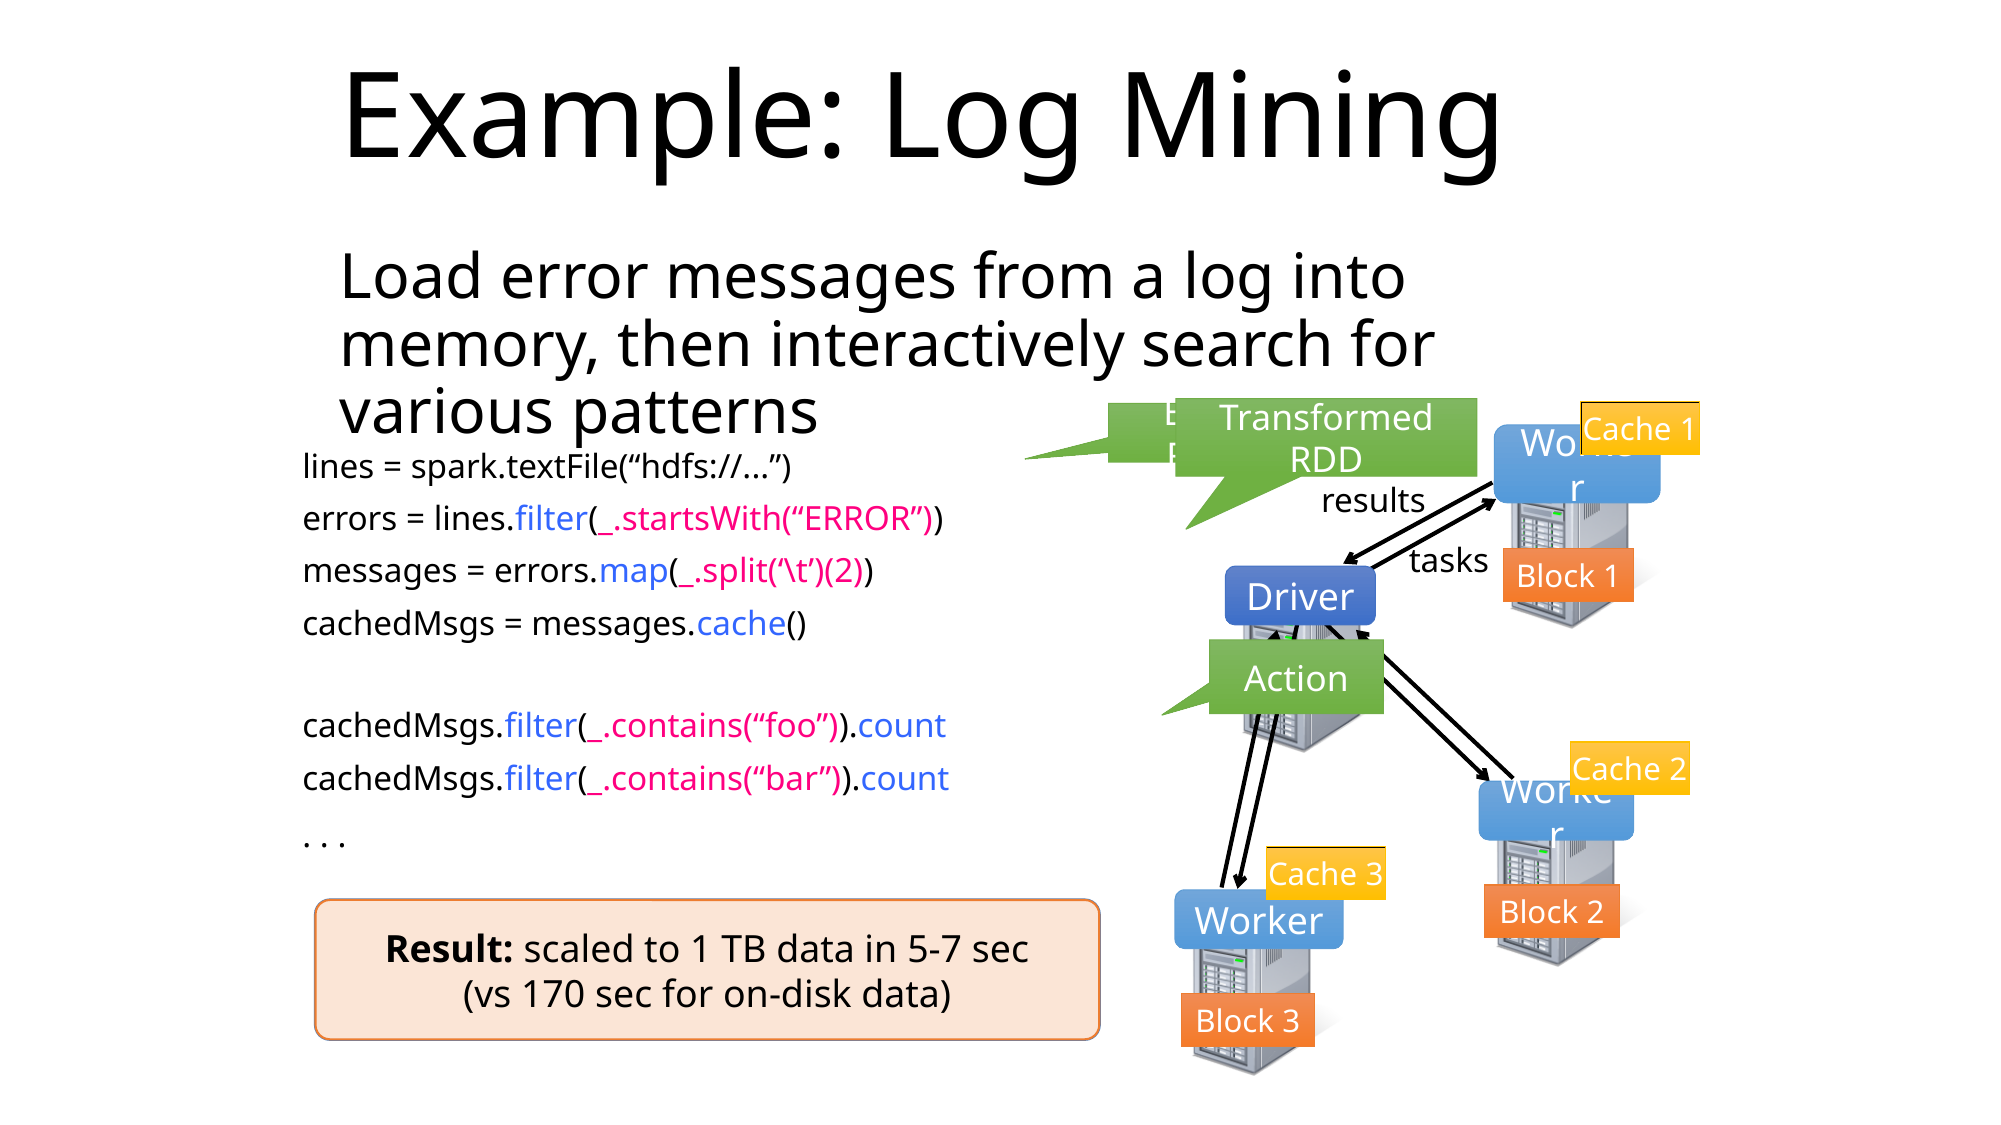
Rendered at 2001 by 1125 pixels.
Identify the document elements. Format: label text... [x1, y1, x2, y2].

text_box cachedMsgs.filter(_.contains(“foo”)).count [287, 696, 1171, 749]
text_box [1120, 730, 1378, 787]
text_box cachedMsgs.filter(_.contains(“bar”)).count [287, 749, 1171, 805]
text_box Cache 1 [1580, 401, 1700, 455]
text_box lines = spark.textFile(“hdfs://...”) errors = lines.filter(_.startsWith(“ERROR”)) messages = errors.map(_.split(‘\t’)(2)) cachedMsgs = messages.cache() [287, 437, 1171, 650]
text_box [1343, 482, 1493, 564]
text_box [1355, 629, 1514, 779]
text_box Base RDD [1024, 402, 1175, 463]
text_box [1171, 449, 1676, 1082]
text_box Cache 2 [1676, 741, 1690, 795]
list Load error messages from a log into memory, then interactively search for various patterns [324, 237, 1675, 437]
text_box Transformed RDD [1175, 398, 1478, 424]
title Example: Log Mining [324, 24, 1675, 213]
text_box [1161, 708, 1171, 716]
text_box Result: scaled to 1 TB data in 5-7 sec (vs 170 sec for on-disk data) [314, 898, 1101, 1041]
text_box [1174, 424, 1661, 949]
text_box . . . [287, 806, 1171, 862]
